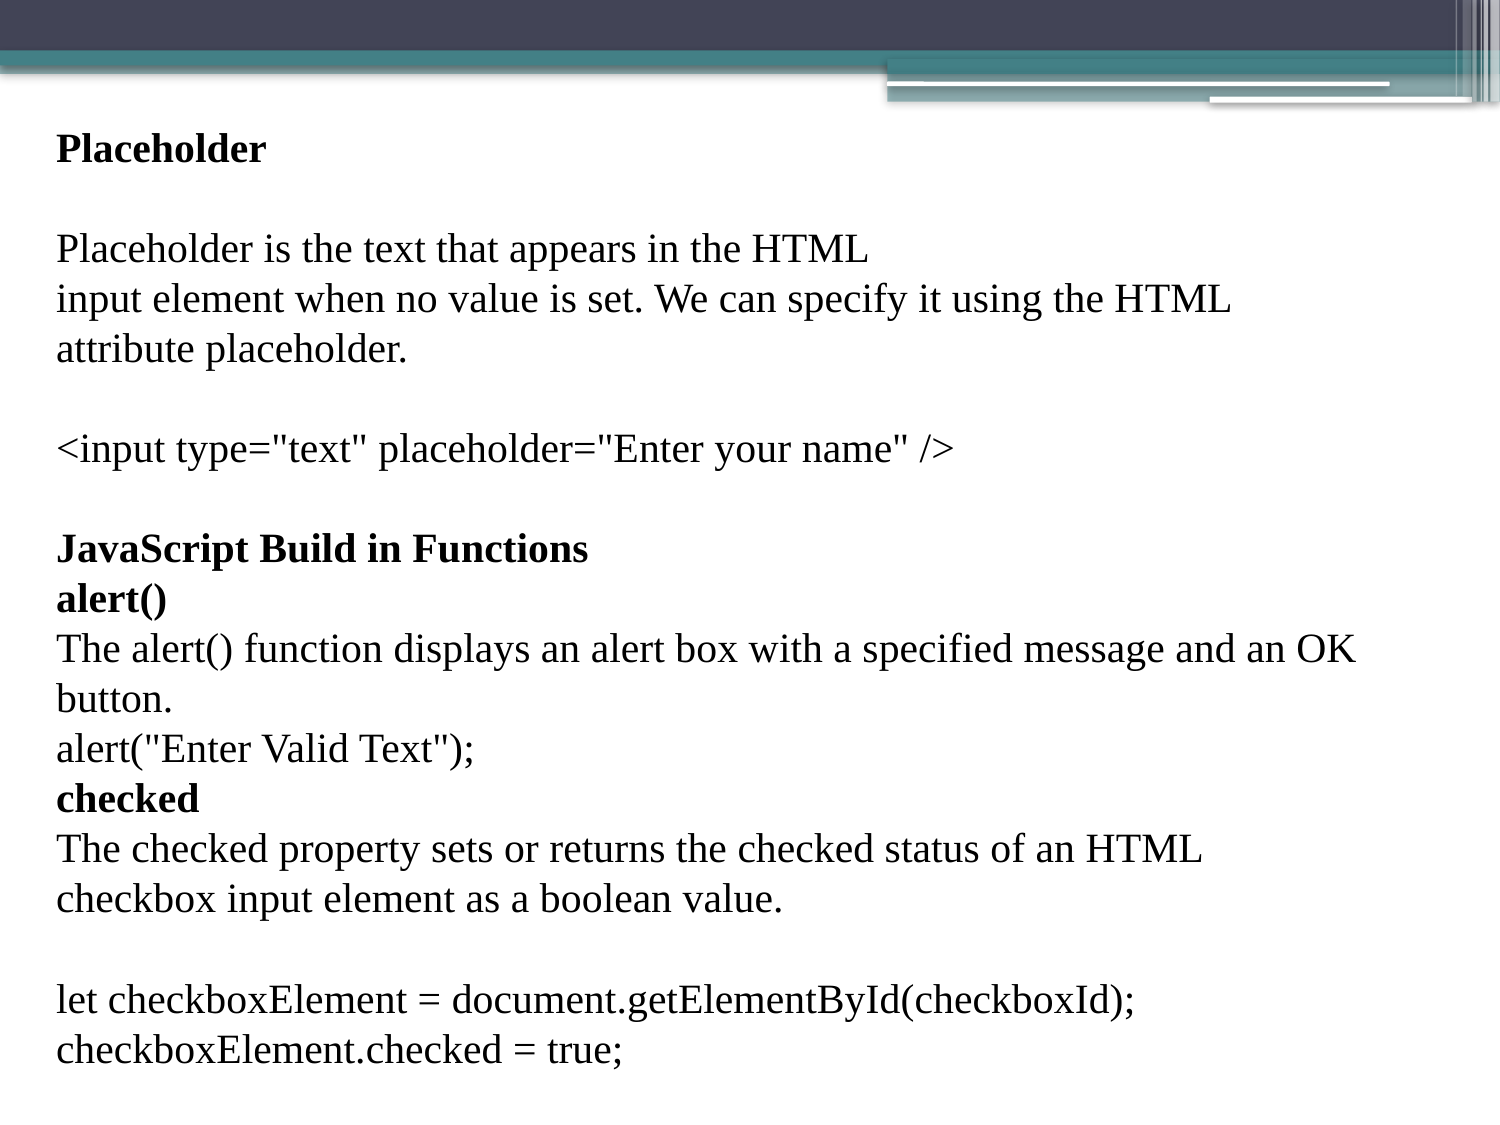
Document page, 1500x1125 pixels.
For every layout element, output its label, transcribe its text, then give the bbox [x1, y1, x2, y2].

text_box Placeholder Placeholder is the text that appears in the HTML input element when no value is set. We can specify it using the HTML attribute placeholder. <input type="text" placeholder="Enter your name" /> JavaScript Build in Functions alert() The alert() function displays an alert box with a specified message and an OK button. alert("Enter Valid Text"); checked The checked property sets or returns the checked status of an HTML checkbox input element as a boolean value. let checkboxElement = document.getElementById(checkboxId); checkboxElement.checked = true; [41, 113, 1459, 1079]
